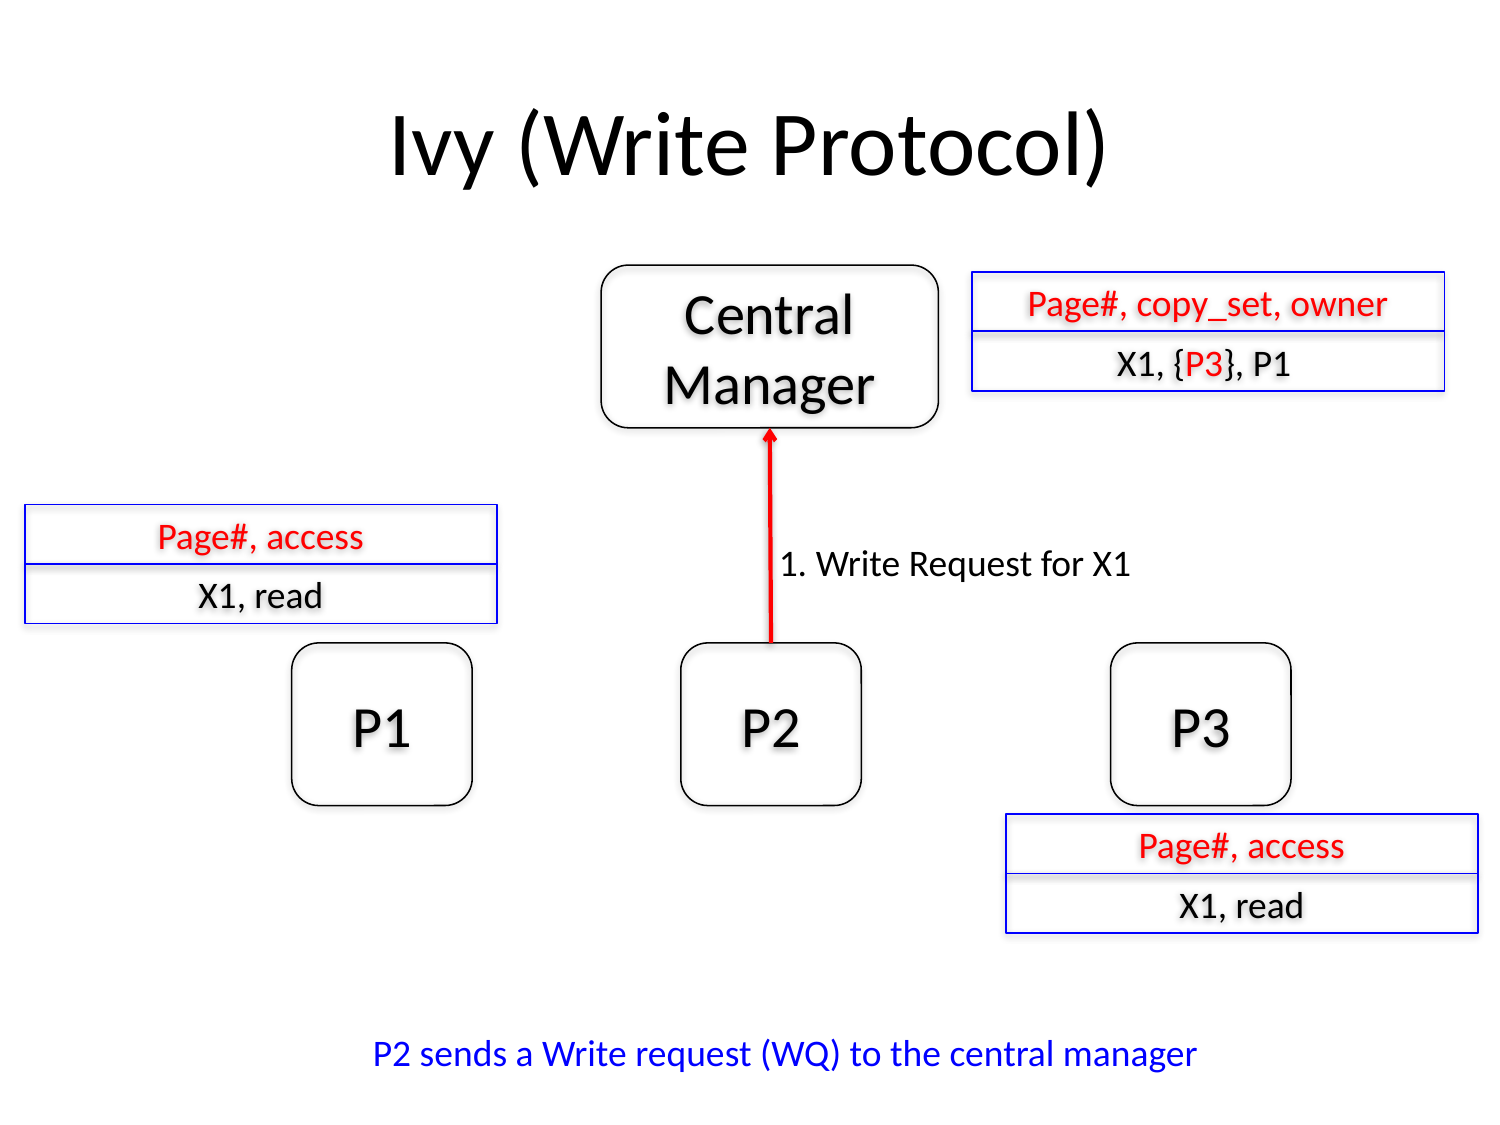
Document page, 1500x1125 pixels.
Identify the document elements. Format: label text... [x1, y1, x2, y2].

text_box P1 [290, 642, 473, 807]
text_box X1, {P3}, P1 [971, 331, 1445, 392]
text_box Page#, access [1005, 813, 1479, 873]
text_box Page#, copy_set, owner [971, 271, 1445, 331]
text_box Page#, access [24, 504, 498, 563]
text_box P2 sends a Write request (WQ) to the central manager [358, 1021, 1214, 1082]
text_box P2 [680, 642, 863, 807]
text_box P3 [1109, 642, 1292, 807]
text_box X1, read [1005, 873, 1479, 934]
text_box 1. Write Request for X1 [777, 531, 1147, 592]
text_box Central Manager [600, 264, 940, 429]
title Ivy (Write Protocol) [75, 45, 1425, 233]
text_box X1, read [24, 563, 498, 624]
